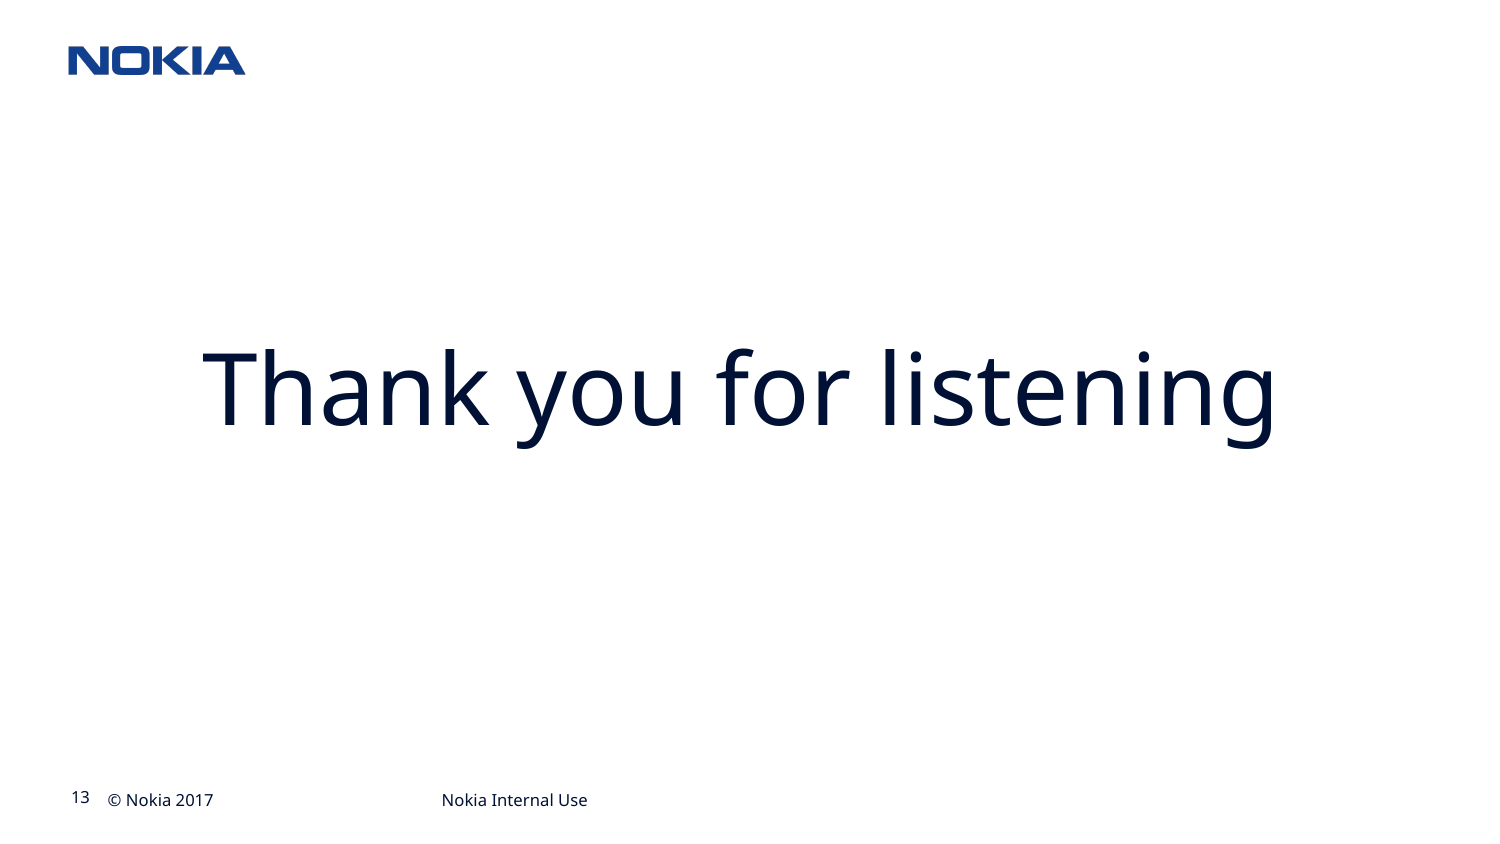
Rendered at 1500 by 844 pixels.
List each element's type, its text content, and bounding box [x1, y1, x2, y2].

picture [68, 46, 246, 75]
list Thank you for listening [59, 147, 1424, 473]
footer Nokia Internal Use [441, 790, 866, 811]
